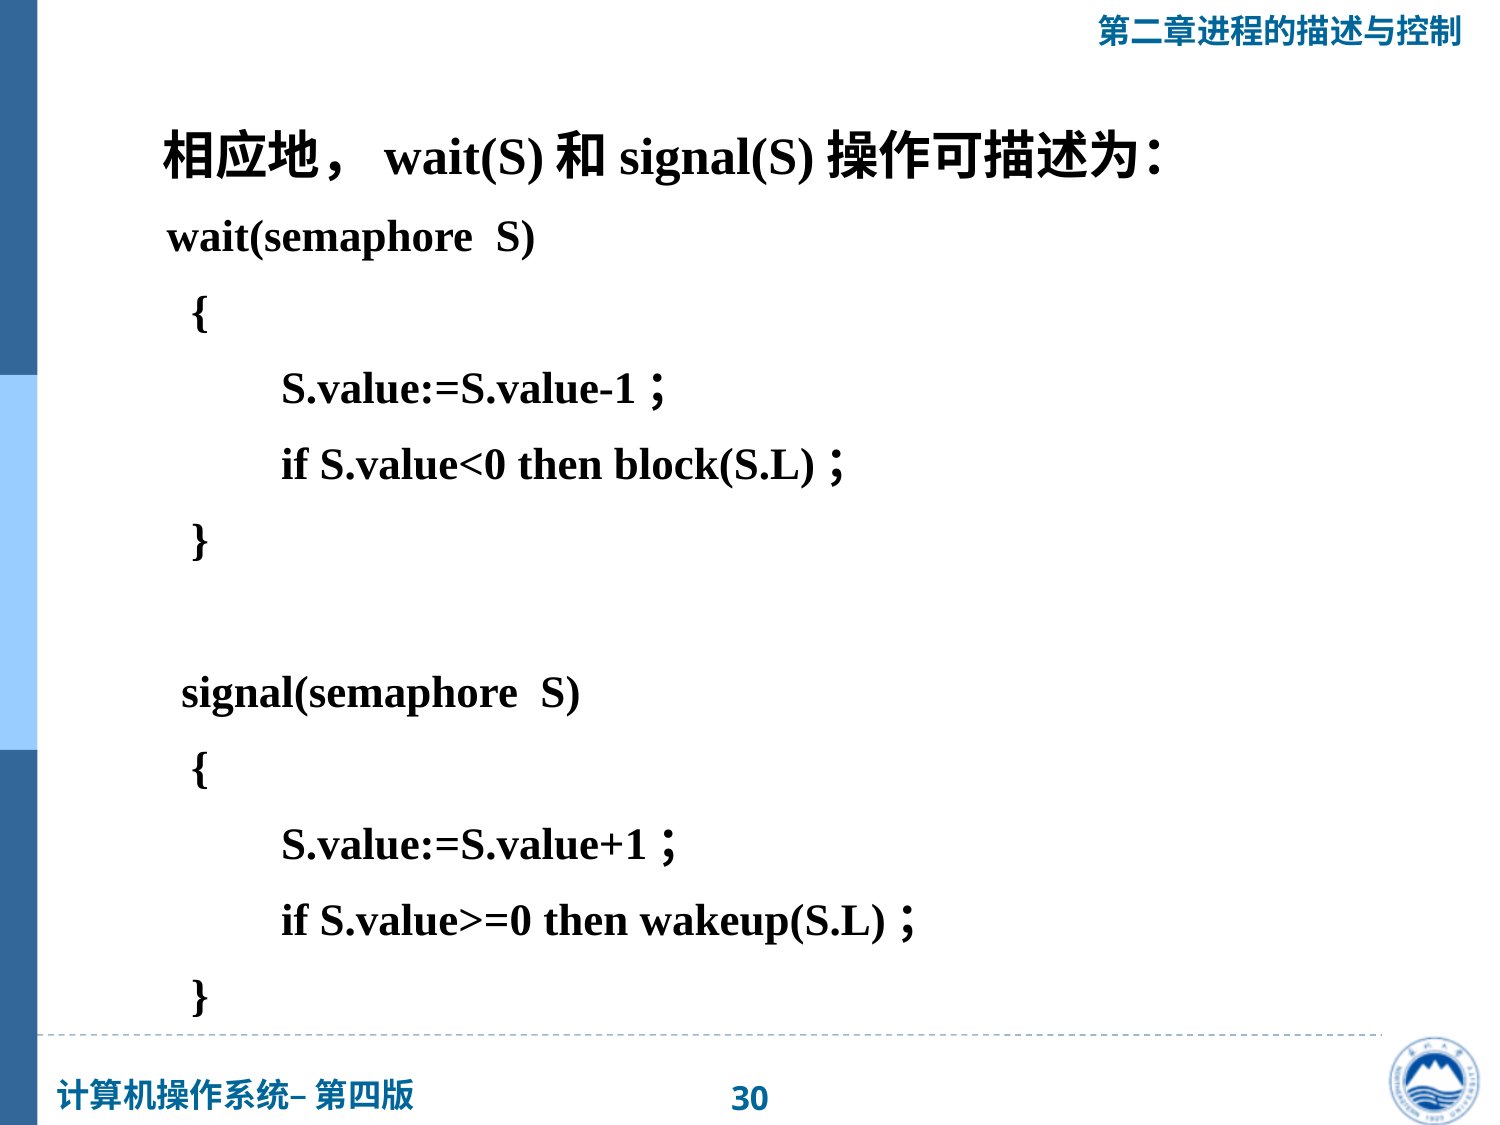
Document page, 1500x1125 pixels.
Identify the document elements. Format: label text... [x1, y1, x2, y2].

list 相应地，wait(S)和signal(S)操作可描述为： wait(semaphore S) { S.value:=S.value-1； if S.value<0 then block(S.L)； } signal(semaphore S) { S.value:=S.value+1； if S.value>=0 then wakeup(S.L)； } [76, 101, 1423, 1035]
picture [1382, 1033, 1482, 1125]
